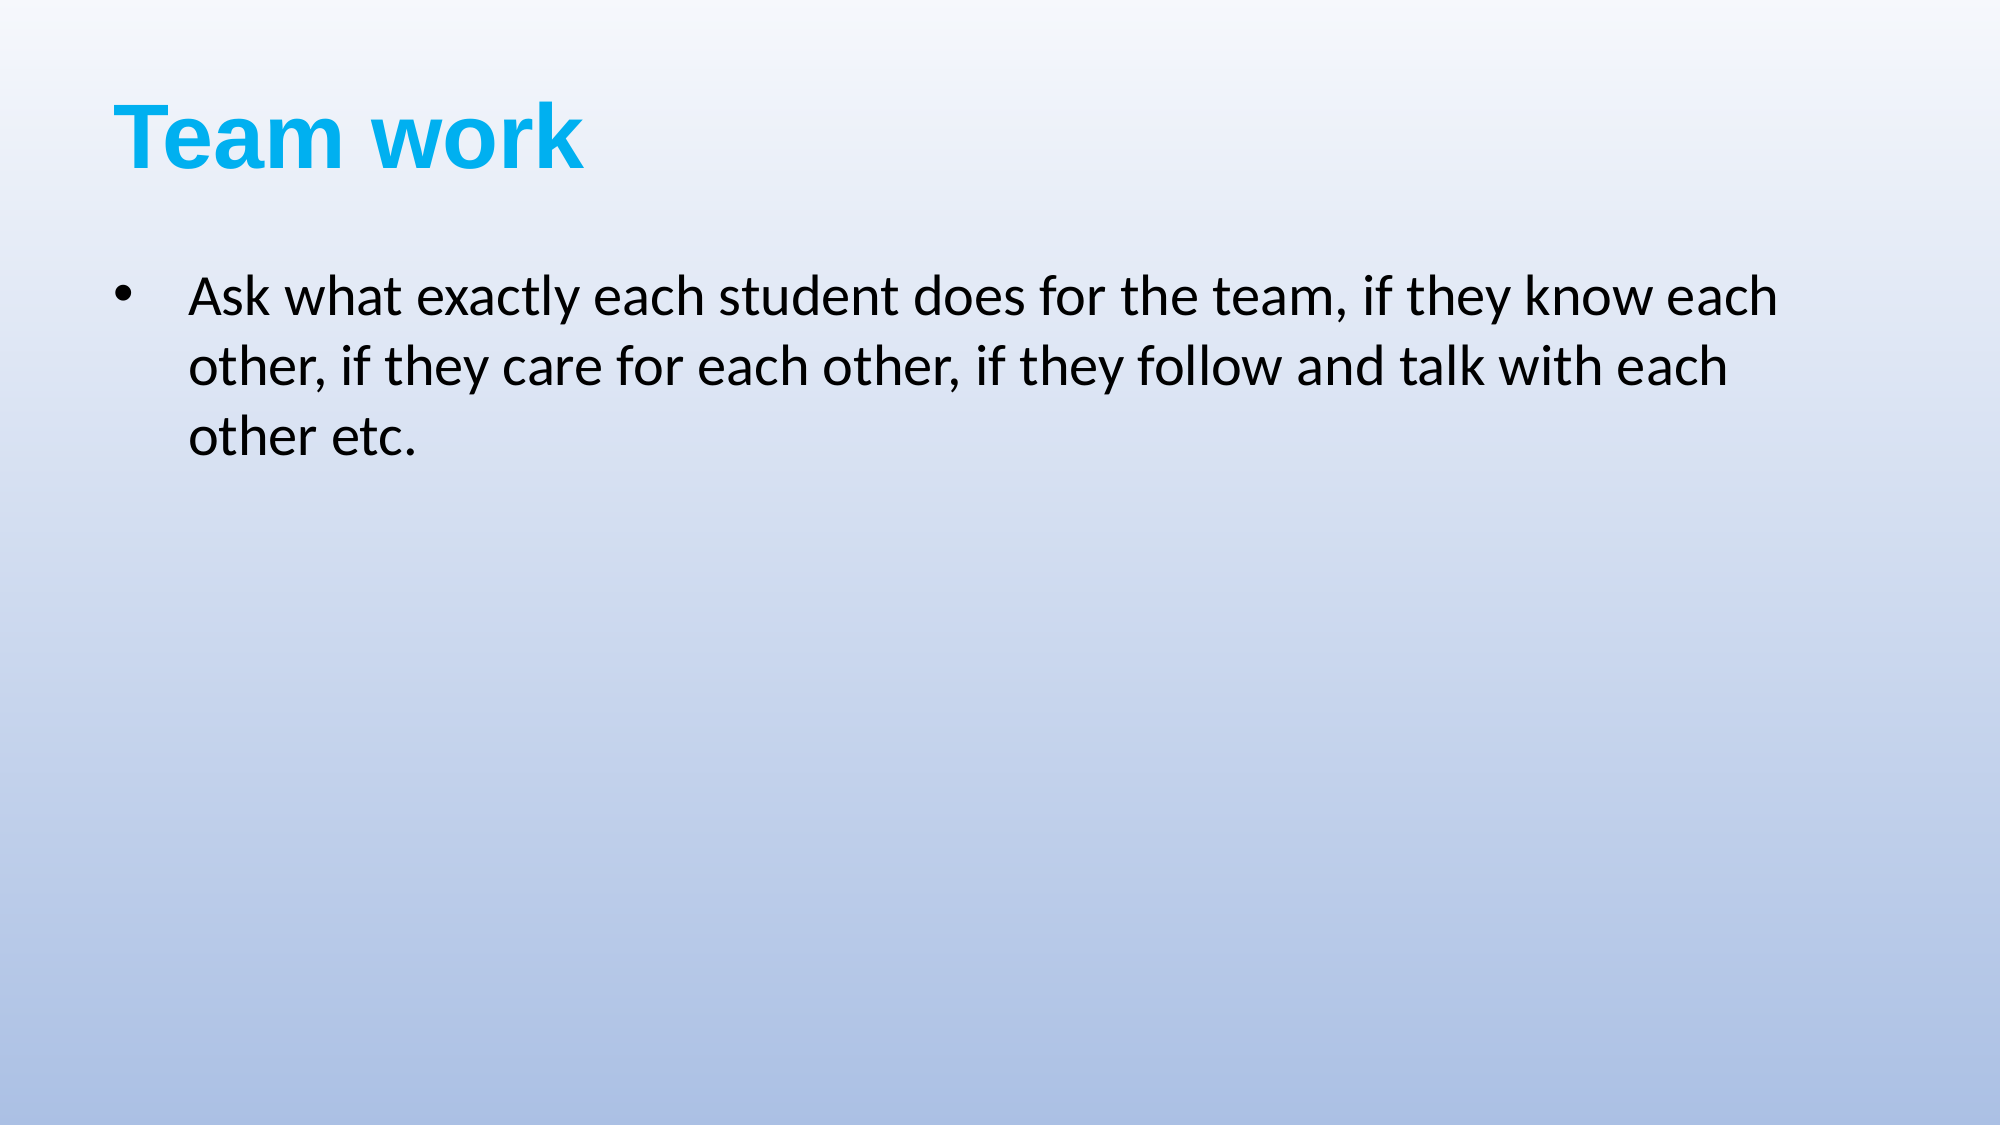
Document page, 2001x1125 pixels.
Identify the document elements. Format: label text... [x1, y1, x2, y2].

text_box Team work Ask what exactly each student does for the team, if they know each other, if they care for each other, if they follow and talk with each other etc. [98, 0, 1883, 475]
